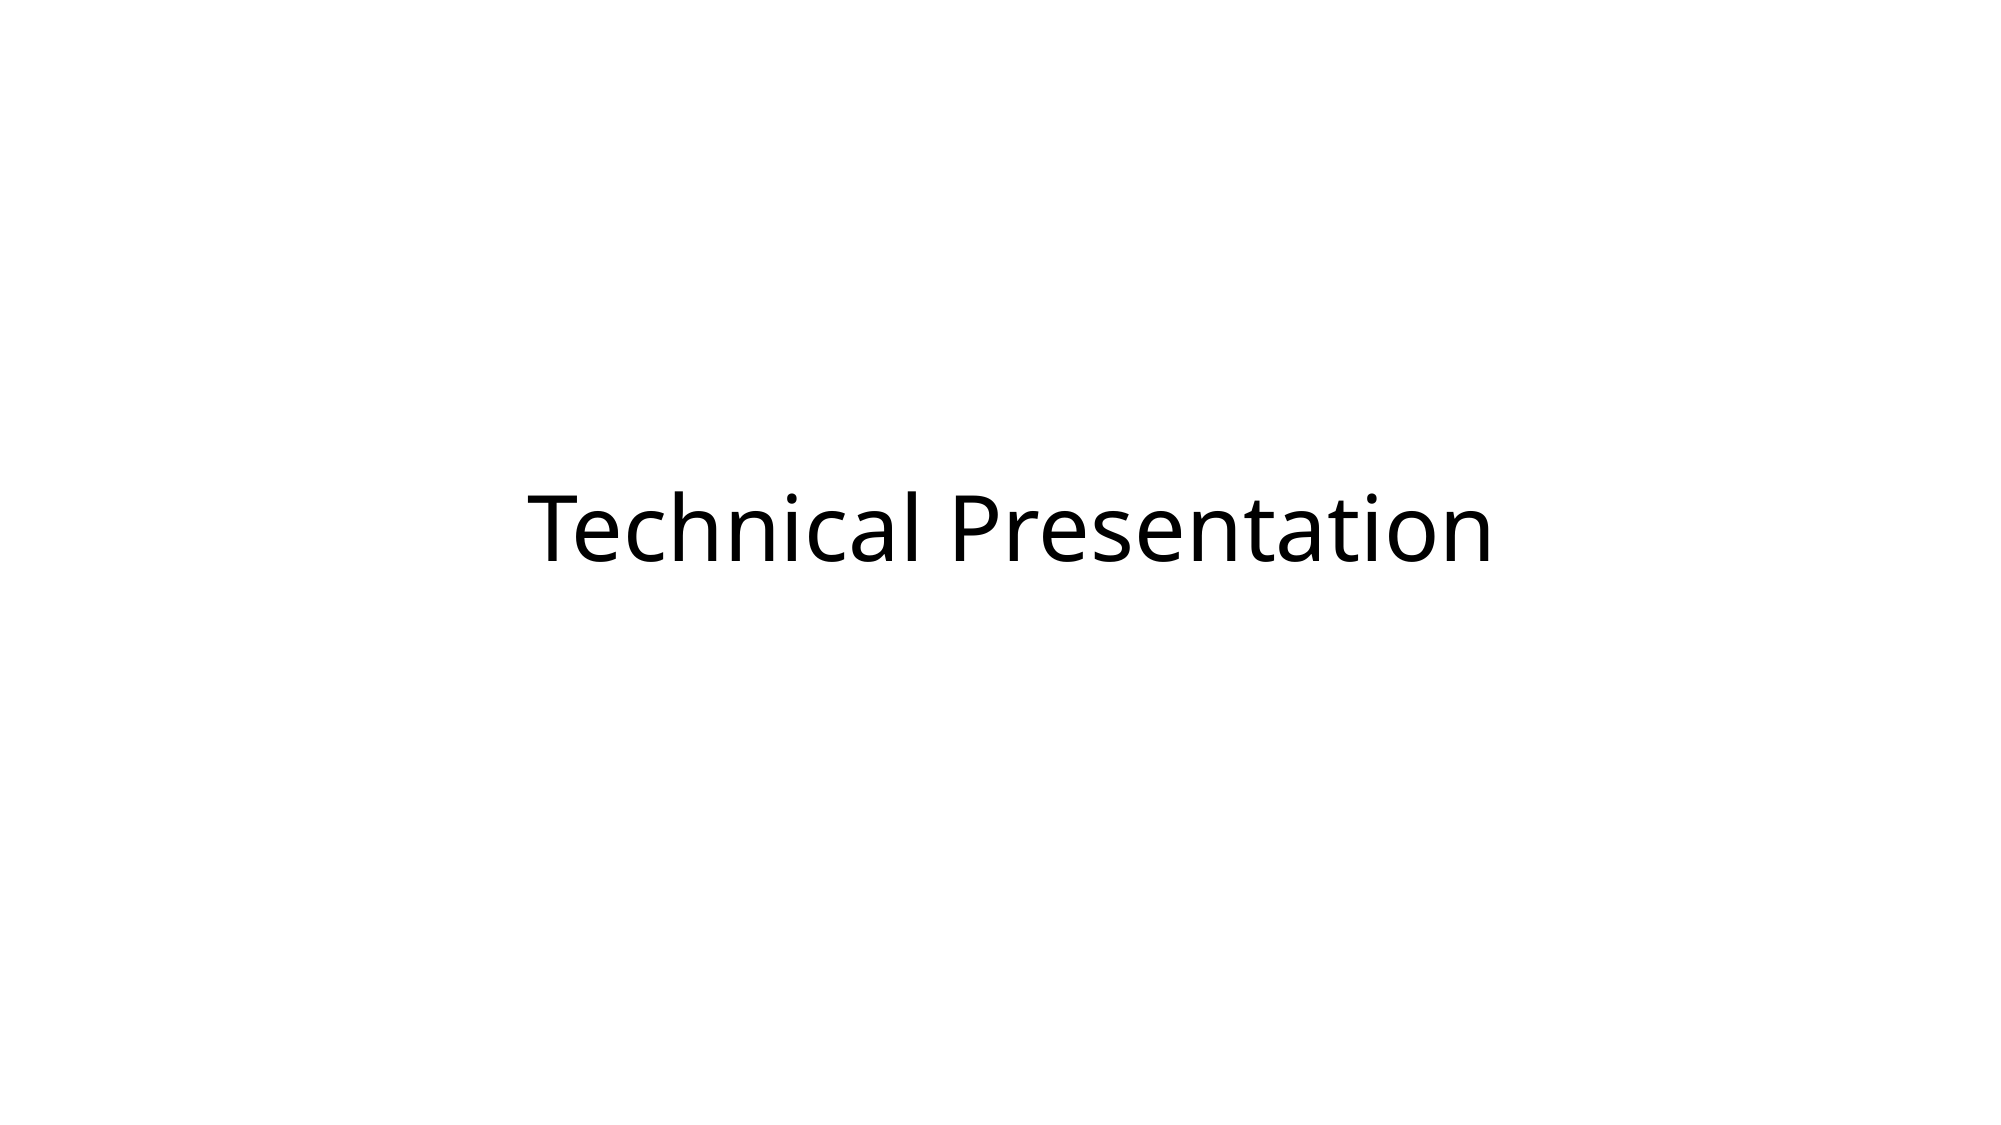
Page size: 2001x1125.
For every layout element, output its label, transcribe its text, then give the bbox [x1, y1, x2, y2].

title Technical Presentation [512, 422, 2000, 641]
